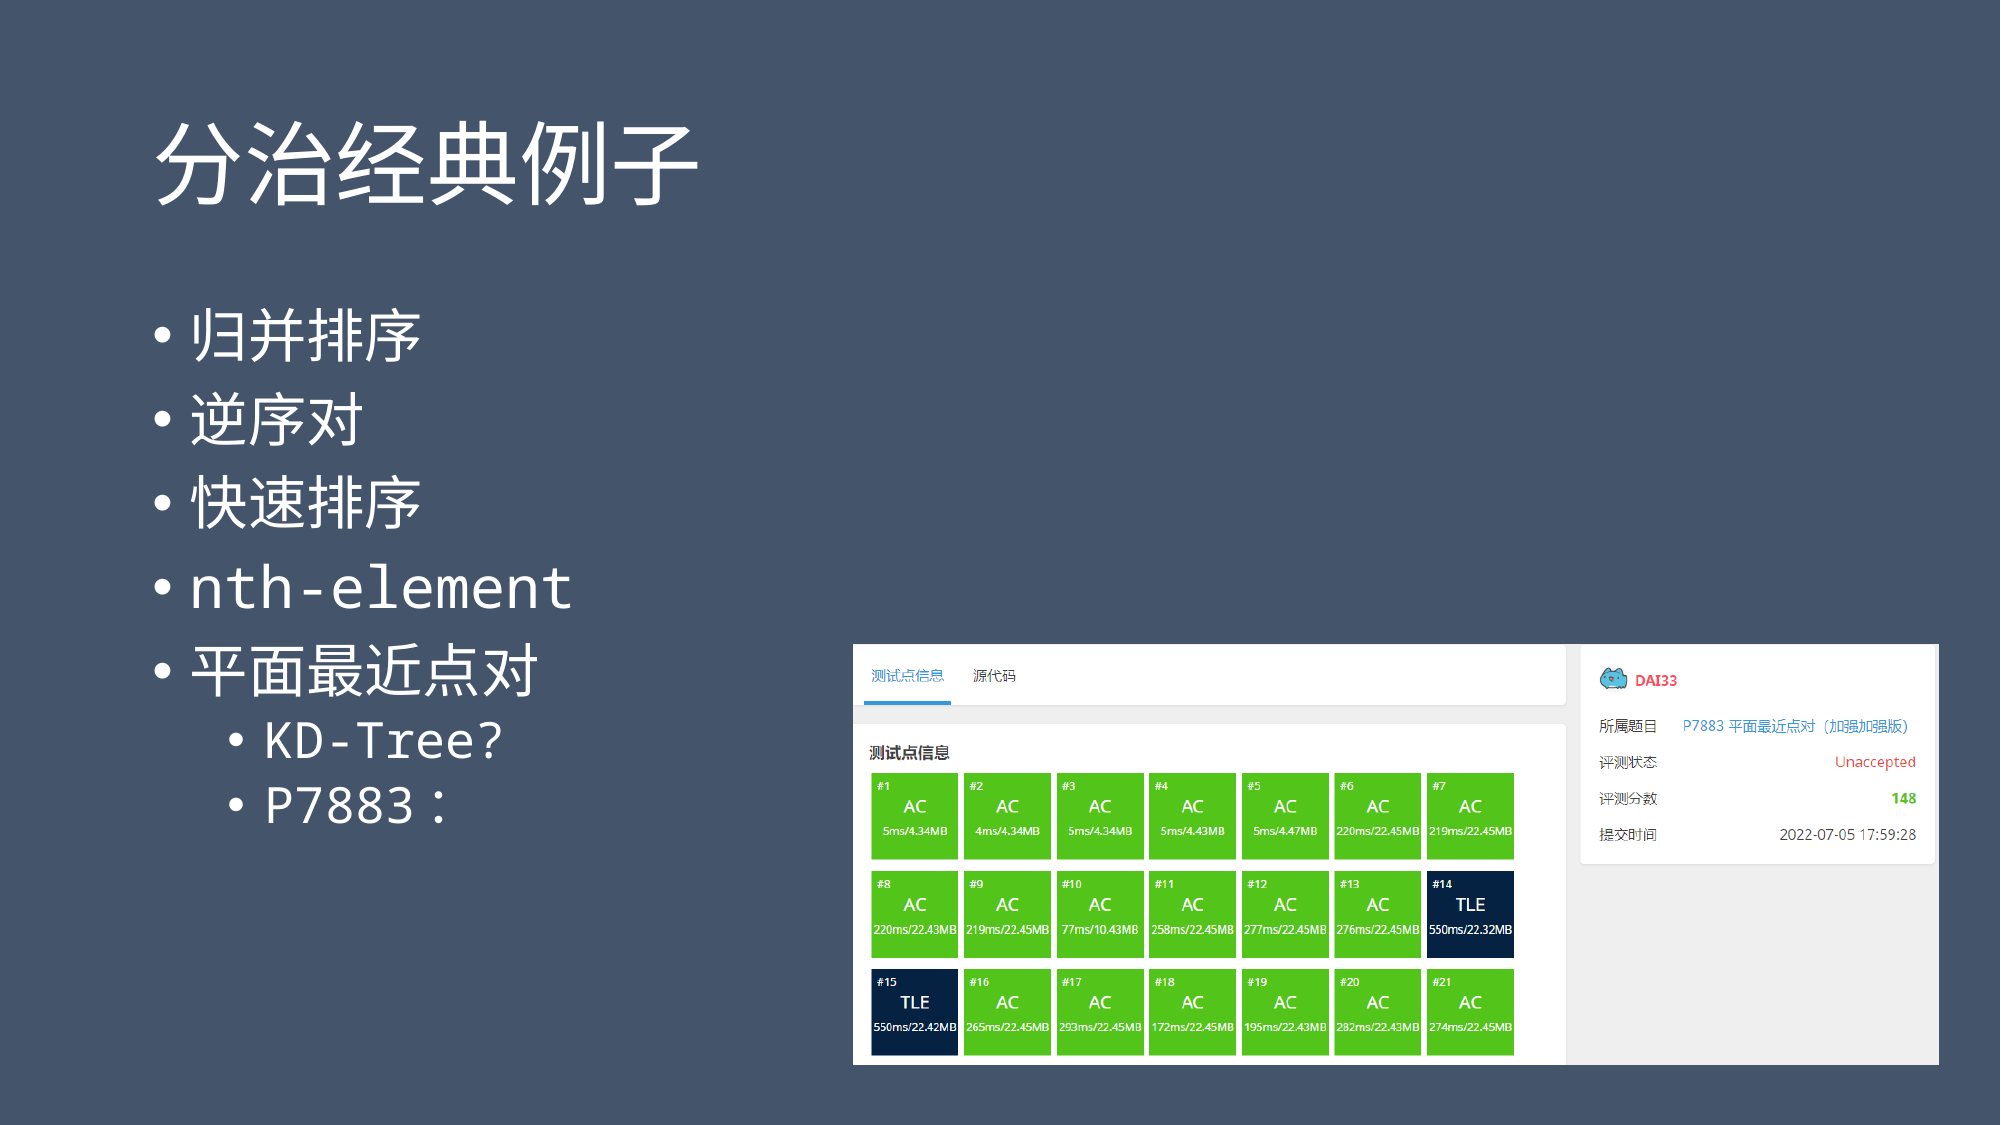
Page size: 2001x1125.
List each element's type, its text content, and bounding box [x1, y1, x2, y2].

picture [853, 644, 1939, 1065]
title 分治经典例子 [137, 59, 1863, 278]
